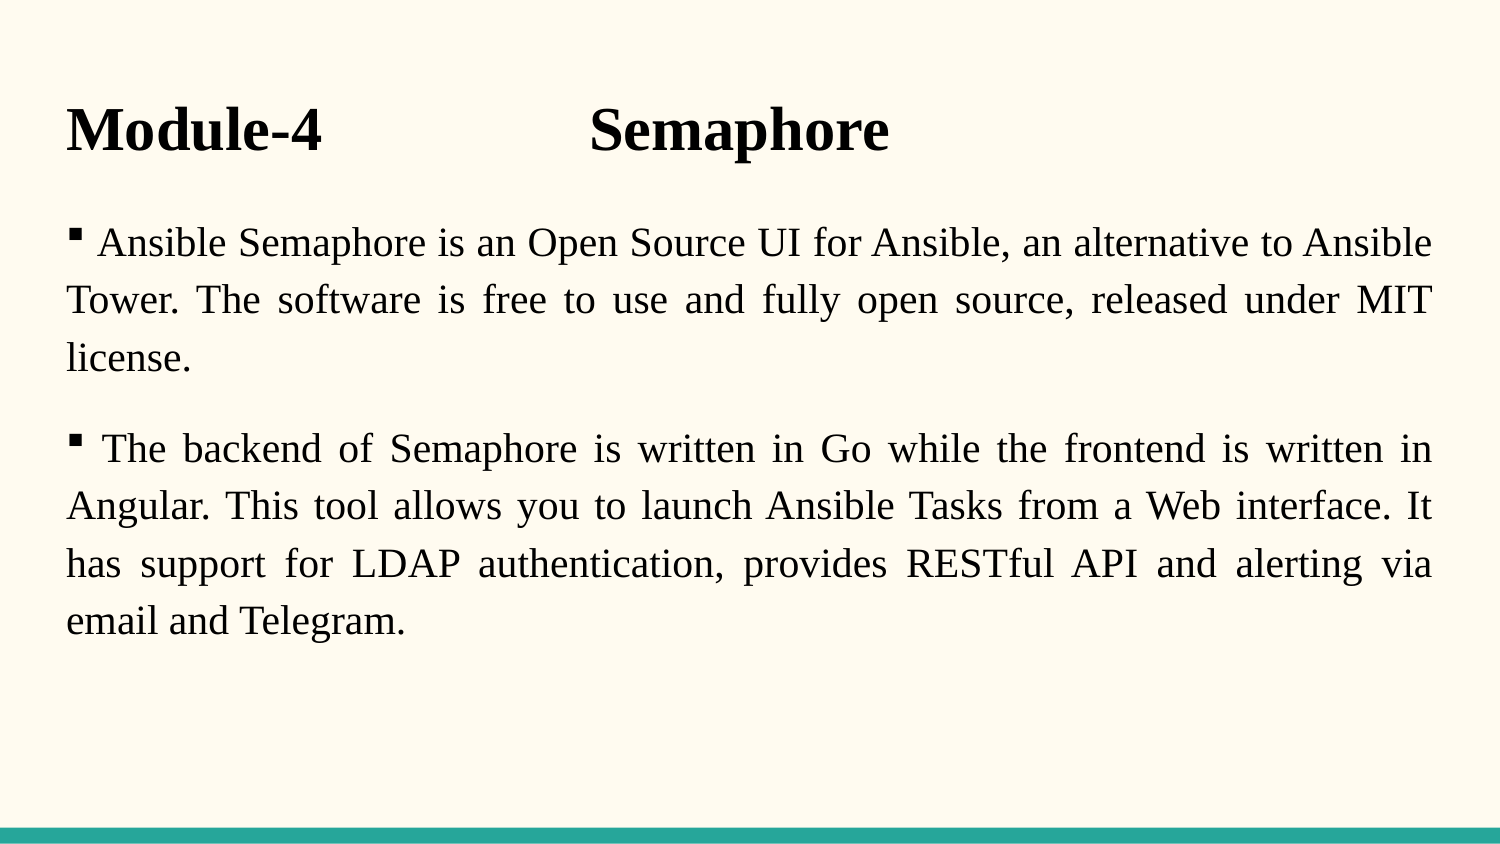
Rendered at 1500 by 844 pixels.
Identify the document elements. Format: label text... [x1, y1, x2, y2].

list Ansible Semaphore is an Open Source UI for Ansible, an alternative to Ansible Tower. The software is free to use and fully open source, released under MIT license. The backend of Semaphore is written in Go while the frontend is written in Angular. This tool allows you to launch Ansible Tasks from a Web interface. It has support for LDAP authentication, provides RESTful API and alerting via email and Telegram. [51, 192, 1449, 750]
title Module-4 Semaphore [51, 72, 1449, 174]
